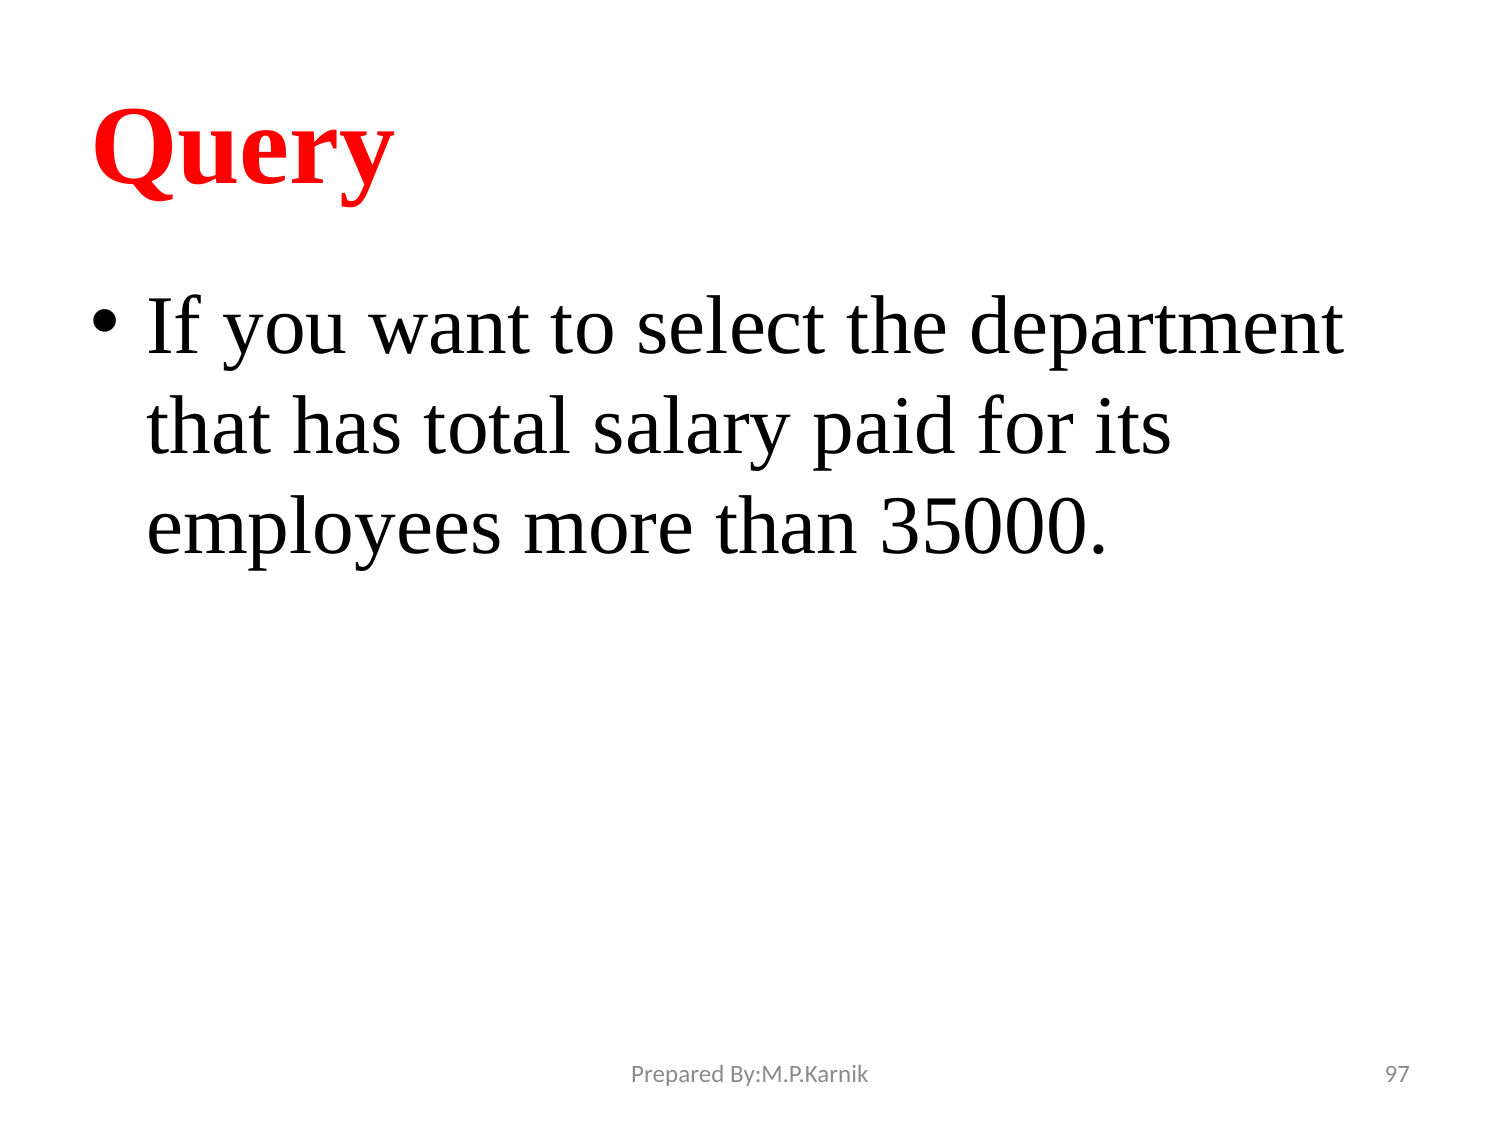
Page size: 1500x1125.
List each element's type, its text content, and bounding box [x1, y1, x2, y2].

footer Prepared By:M.P.Karnik [512, 1042, 988, 1103]
slide_number 97 [1074, 1042, 1425, 1103]
list If you want to select the department that has total salary paid for its employees more than 35000. [75, 262, 1425, 1005]
title Query [75, 45, 1425, 233]
